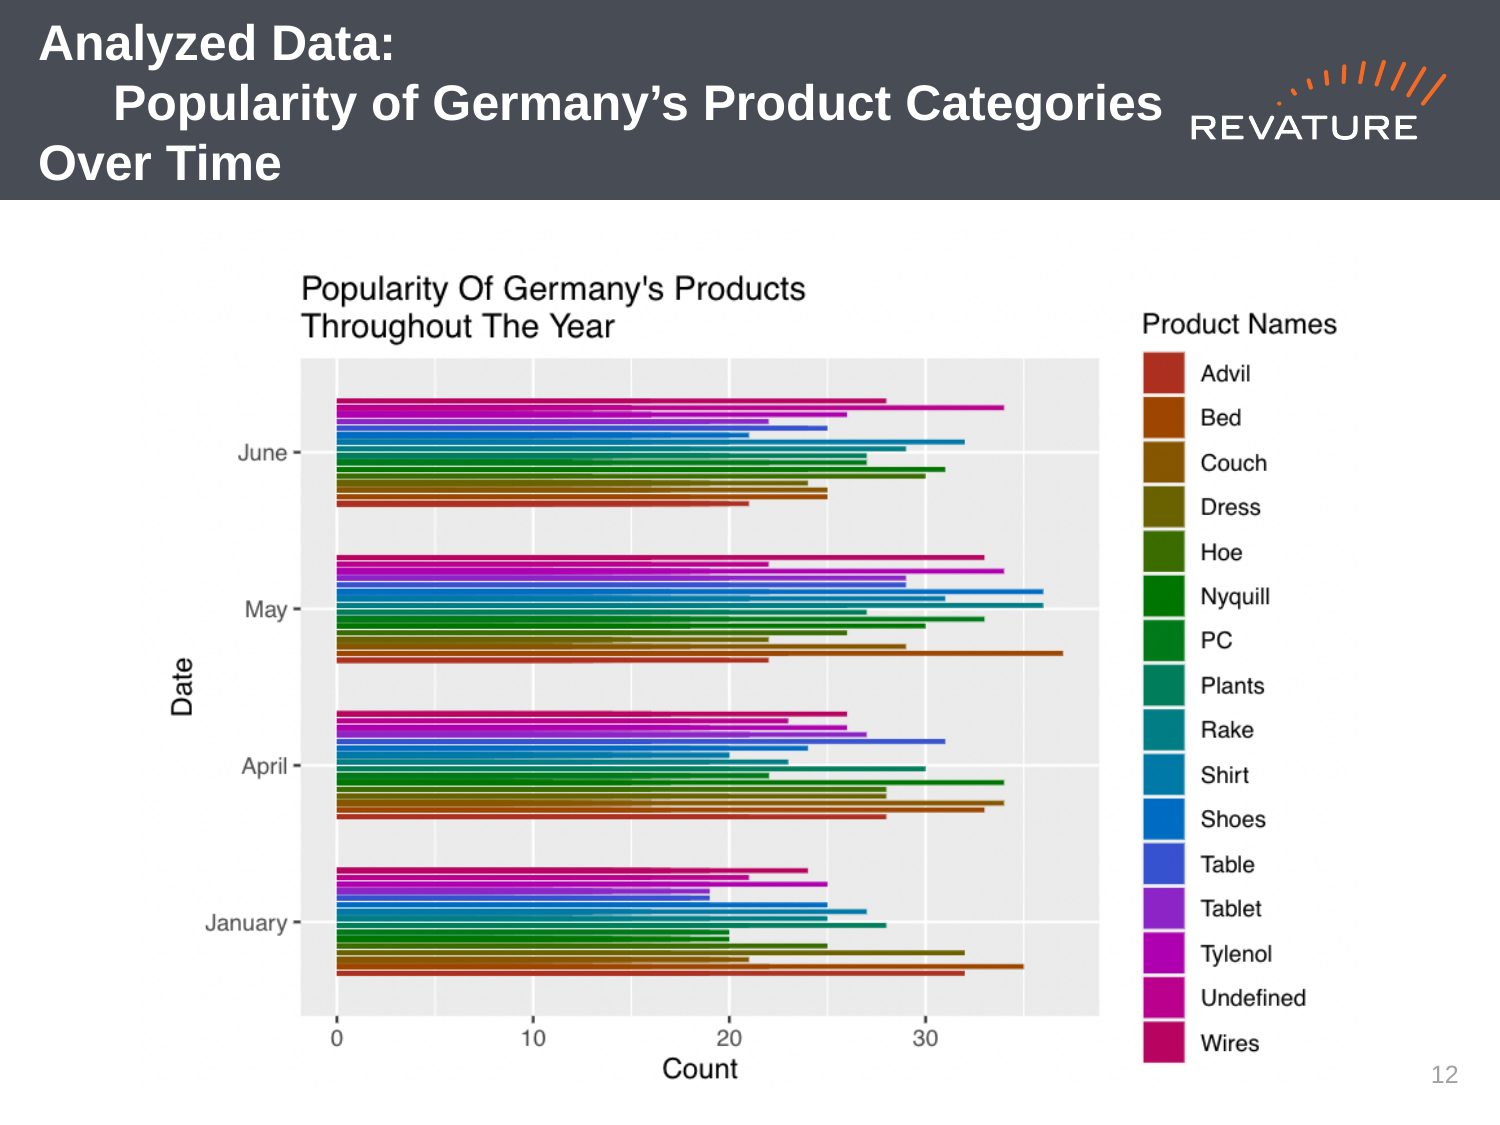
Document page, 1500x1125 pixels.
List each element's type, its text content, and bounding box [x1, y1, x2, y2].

slide_number ‹#› [1332, 1043, 1474, 1104]
title Analyzed Data: Popularity of Germany’s Product Categories Over Time [23, 0, 1212, 201]
picture [140, 228, 1360, 1087]
